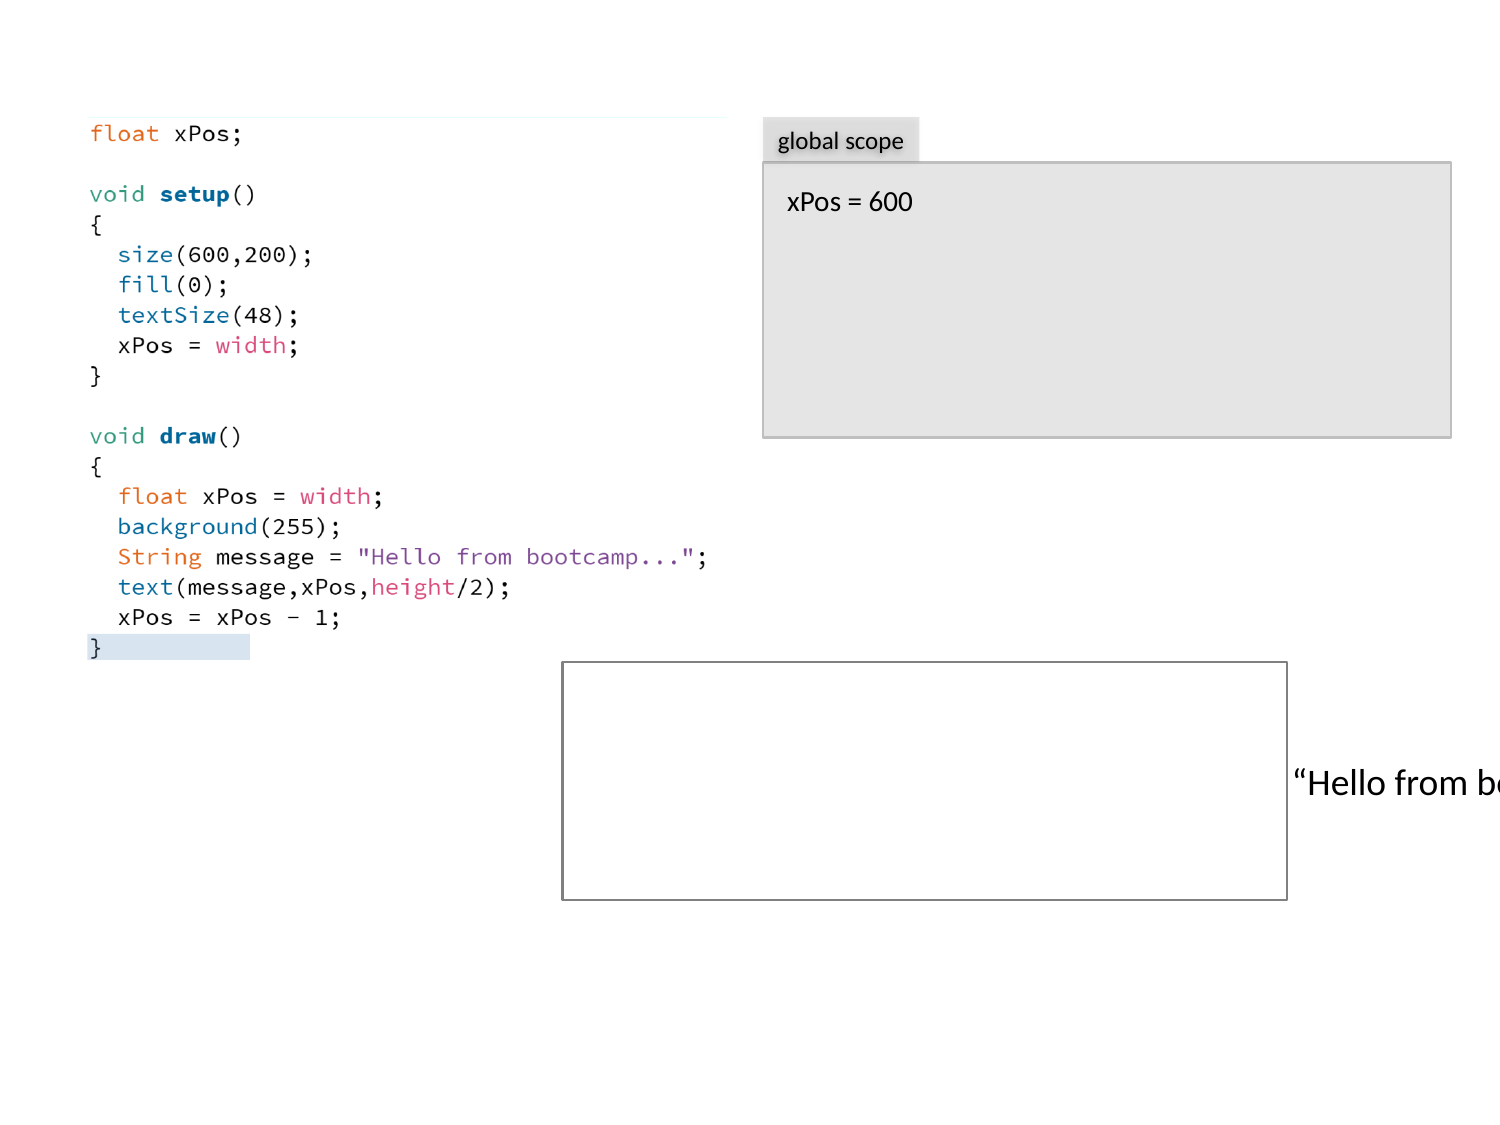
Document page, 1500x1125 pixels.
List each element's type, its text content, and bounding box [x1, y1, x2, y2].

text_box [761, 160, 1453, 440]
text_box xPos = 600 [772, 174, 929, 225]
text_box “Hello from bootcamp…” [1276, 750, 1500, 811]
text_box [560, 660, 1290, 902]
text_box global scope [762, 116, 920, 162]
picture [87, 116, 727, 661]
